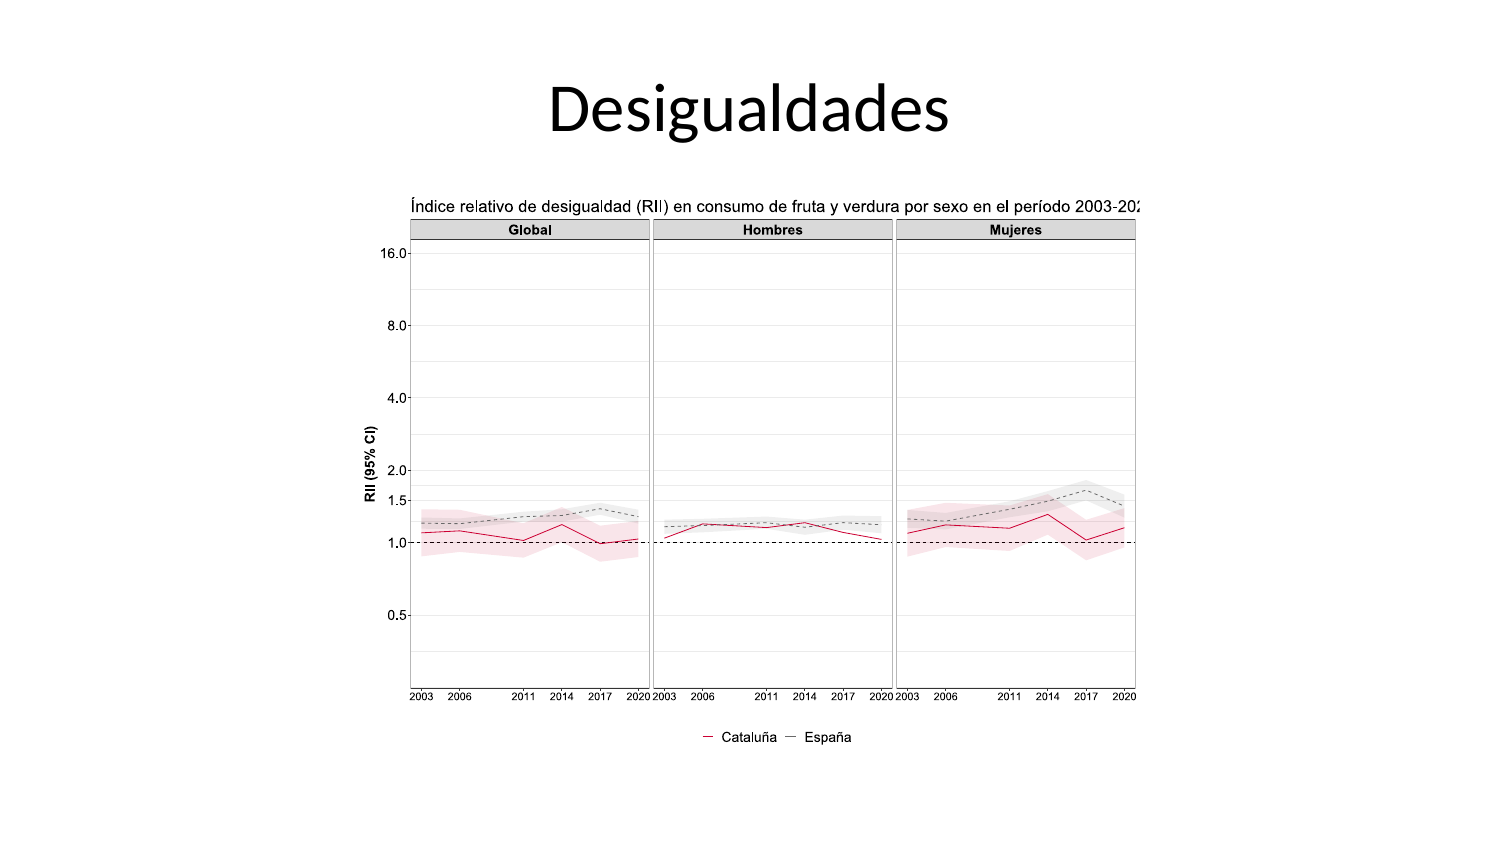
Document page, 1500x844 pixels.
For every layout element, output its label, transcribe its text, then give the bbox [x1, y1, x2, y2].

picture [360, 195, 1140, 753]
title Desigualdades [75, 33, 1425, 175]
